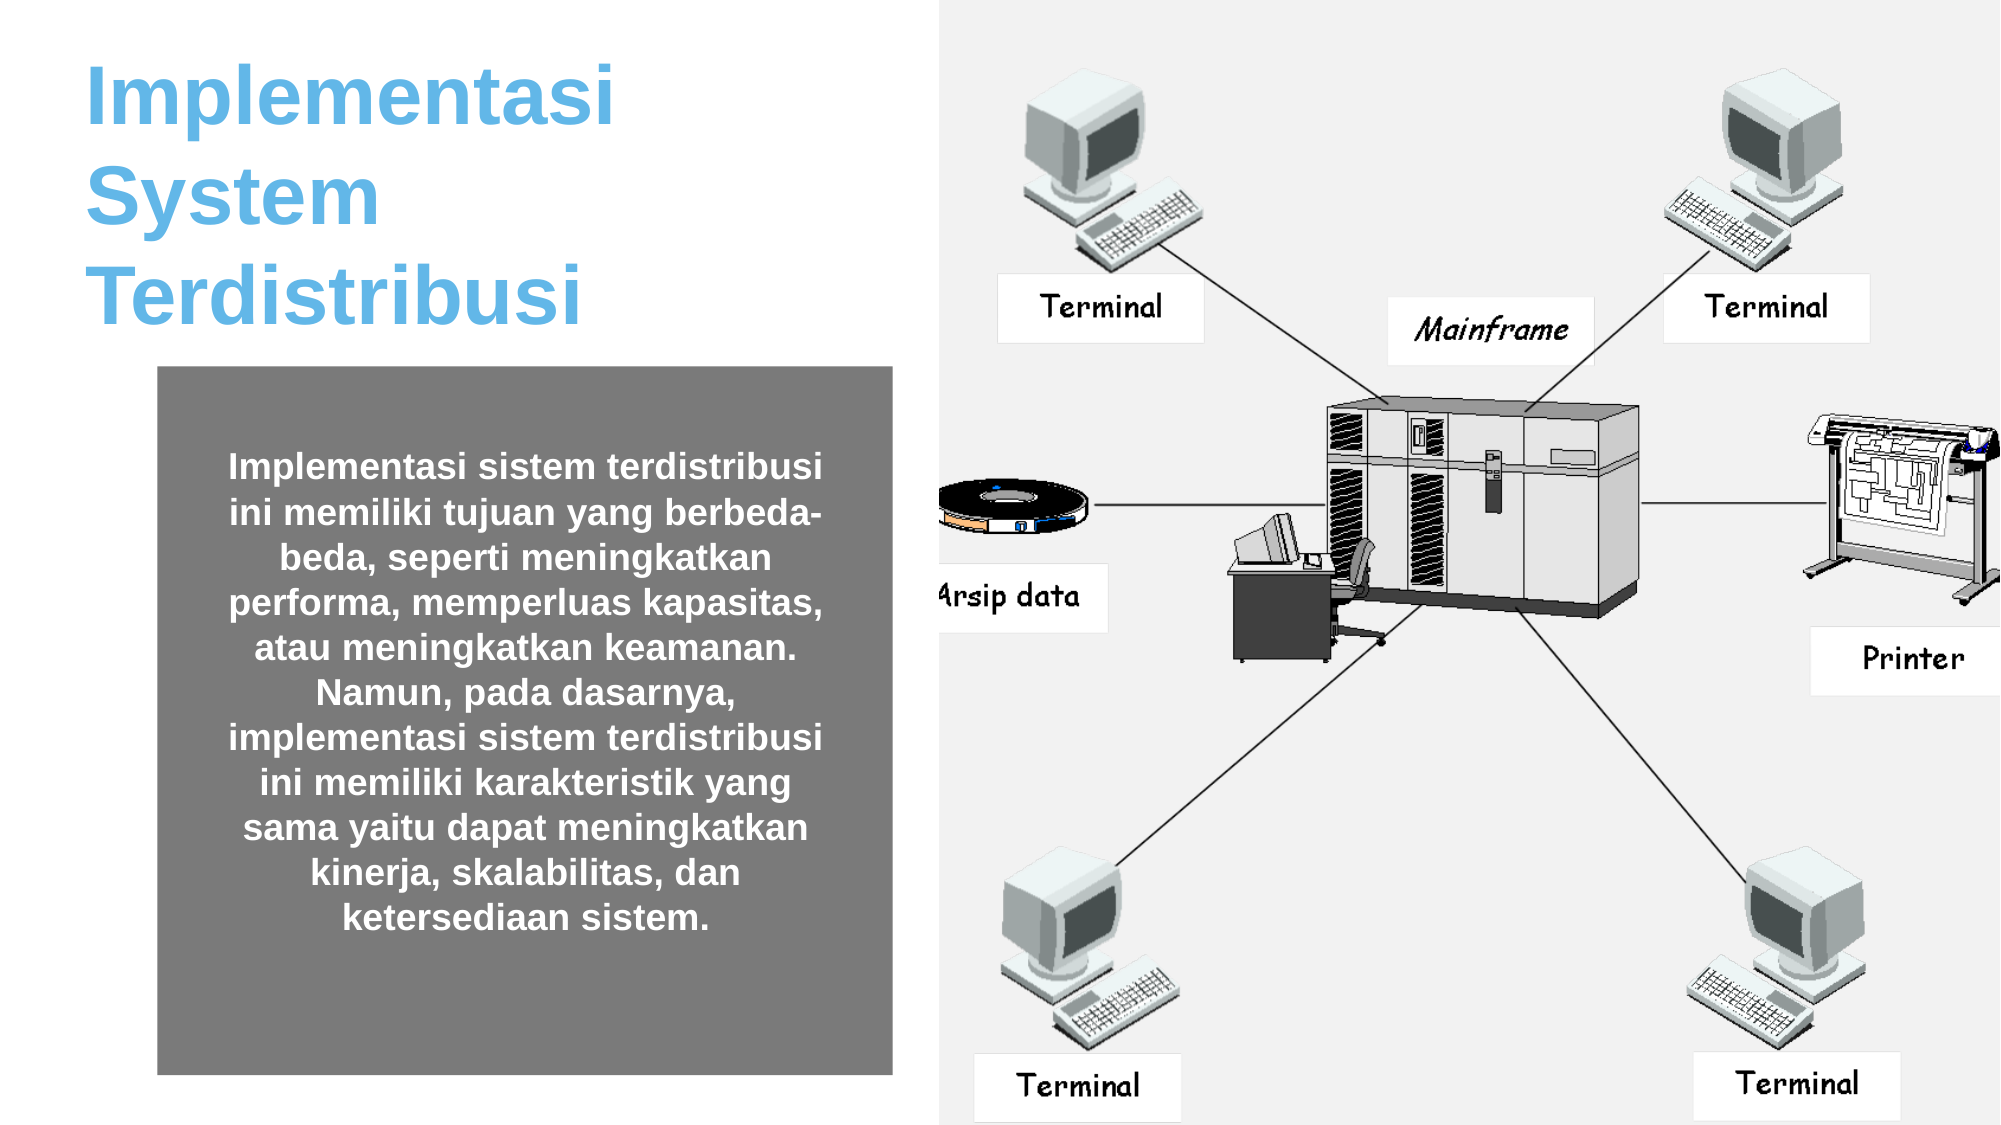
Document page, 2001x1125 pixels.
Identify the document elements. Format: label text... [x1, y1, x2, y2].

text_box [156, 365, 894, 1076]
text_box Implementasi sistem terdistribusi ini memiliki tujuan yang berbeda-beda, seperti meningkatkan performa, memperluas kapasitas, atau meningkatkan keamanan. Namun, pada dasarnya, implementasi sistem terdistribusi ini memiliki karakteristik yang sama yaitu dapat meningkatkan kinerja, skalabilitas, dan ketersediaan sistem. [205, 435, 847, 945]
picture [939, 0, 2000, 1125]
text_box Implementasi System Terdistribusi [70, 33, 679, 349]
